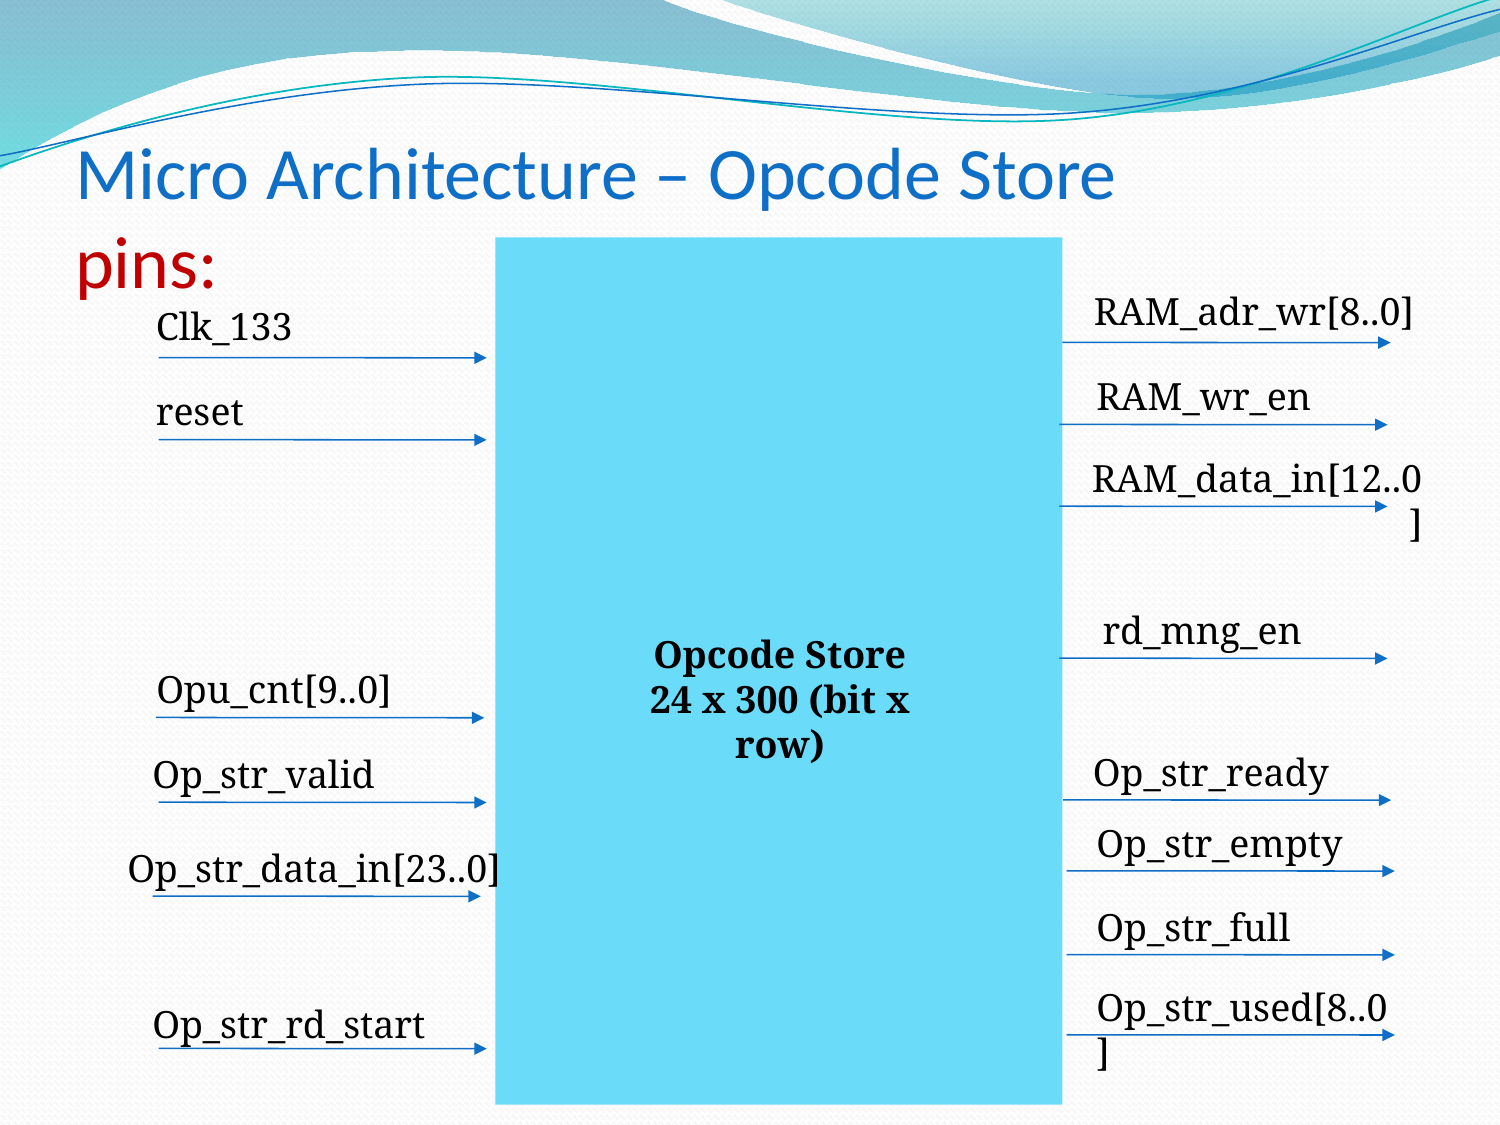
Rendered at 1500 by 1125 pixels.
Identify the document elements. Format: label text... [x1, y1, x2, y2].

text_box Data A [107, 241, 112, 303]
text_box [112, 237, 1451, 1105]
title Micro Architecture – Opcode Store pins: [75, 115, 1425, 303]
